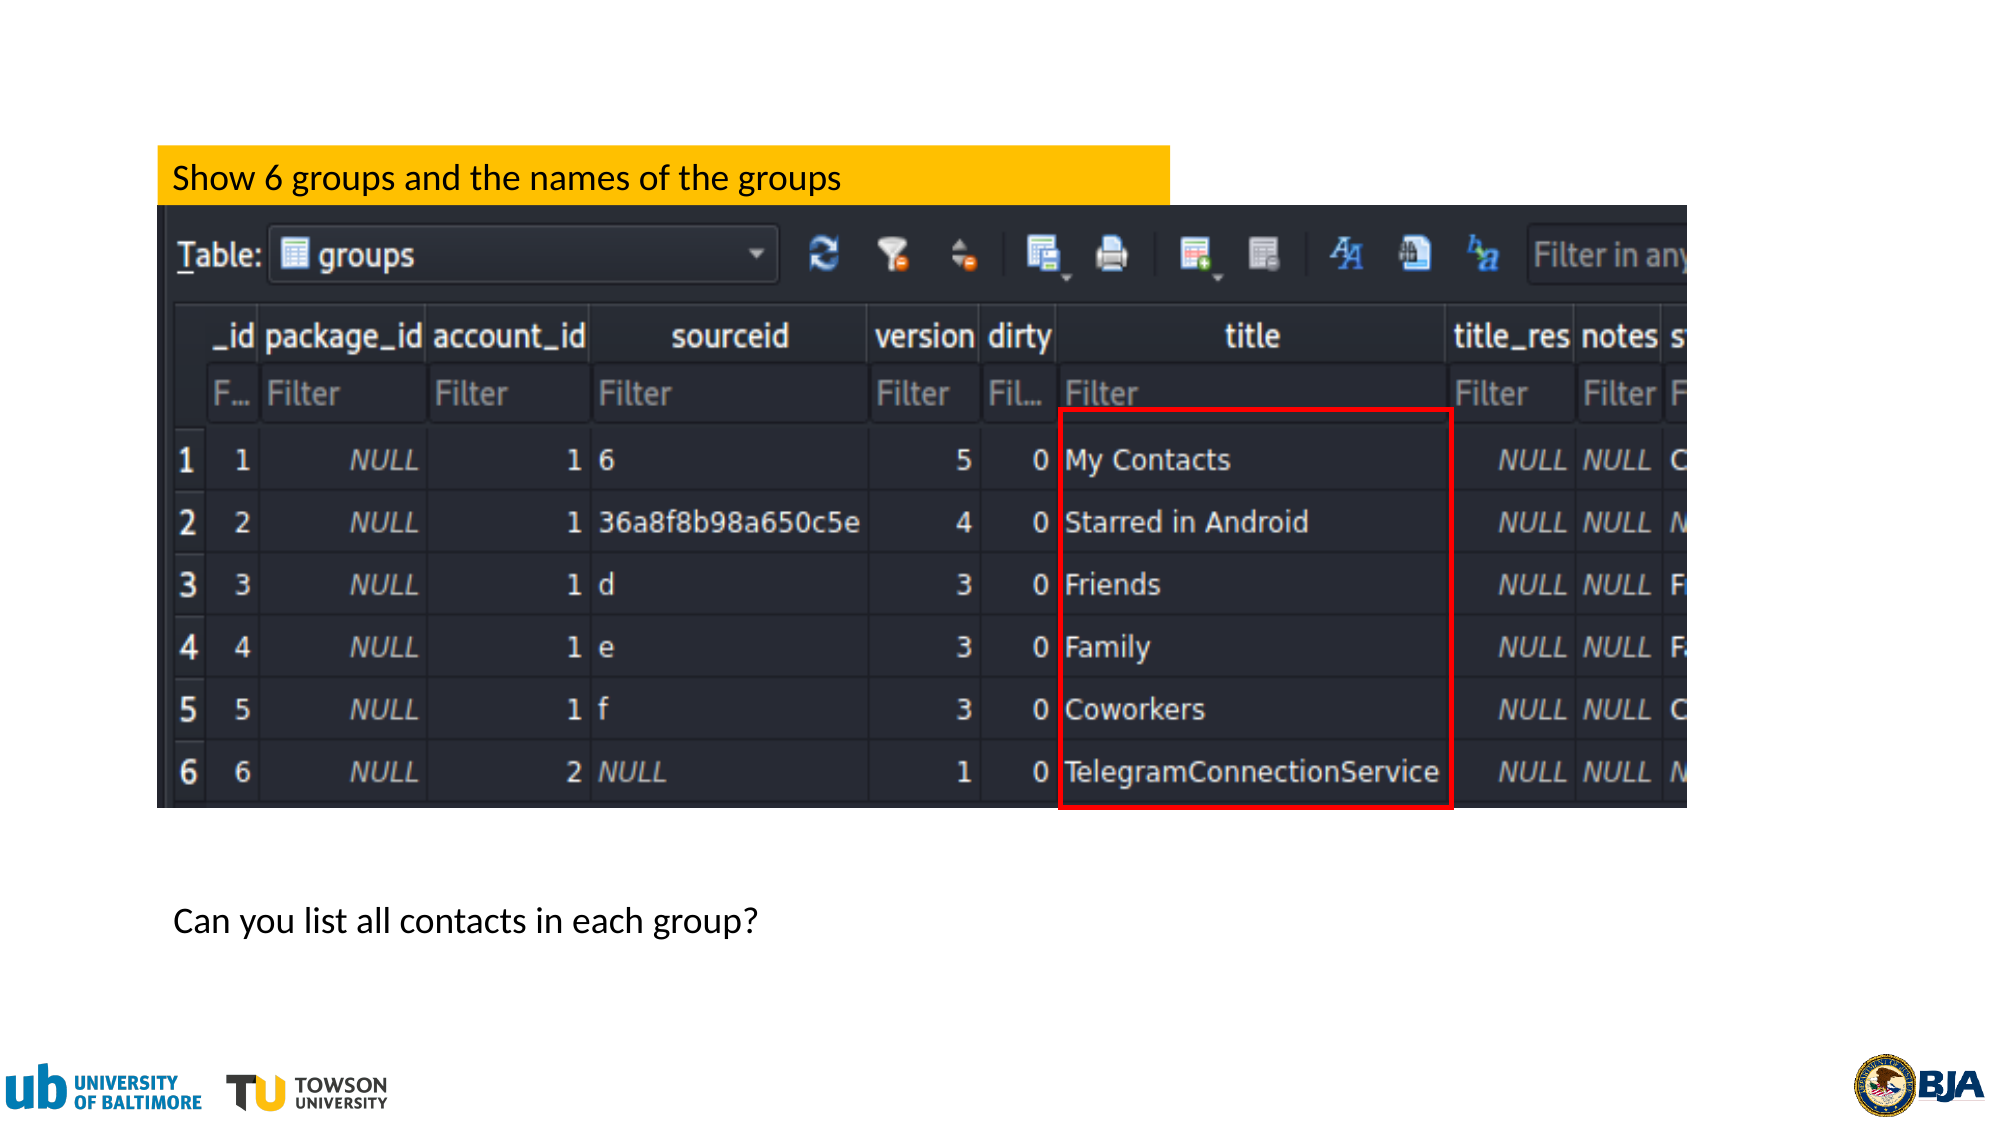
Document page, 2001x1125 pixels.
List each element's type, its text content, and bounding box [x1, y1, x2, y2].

picture [0, 1031, 407, 1125]
text_box Show 6 groups and the names of the groups [157, 145, 1171, 205]
picture [157, 205, 1687, 808]
text_box Can you list all contacts in each group? [158, 888, 776, 949]
picture [1854, 1054, 1986, 1117]
